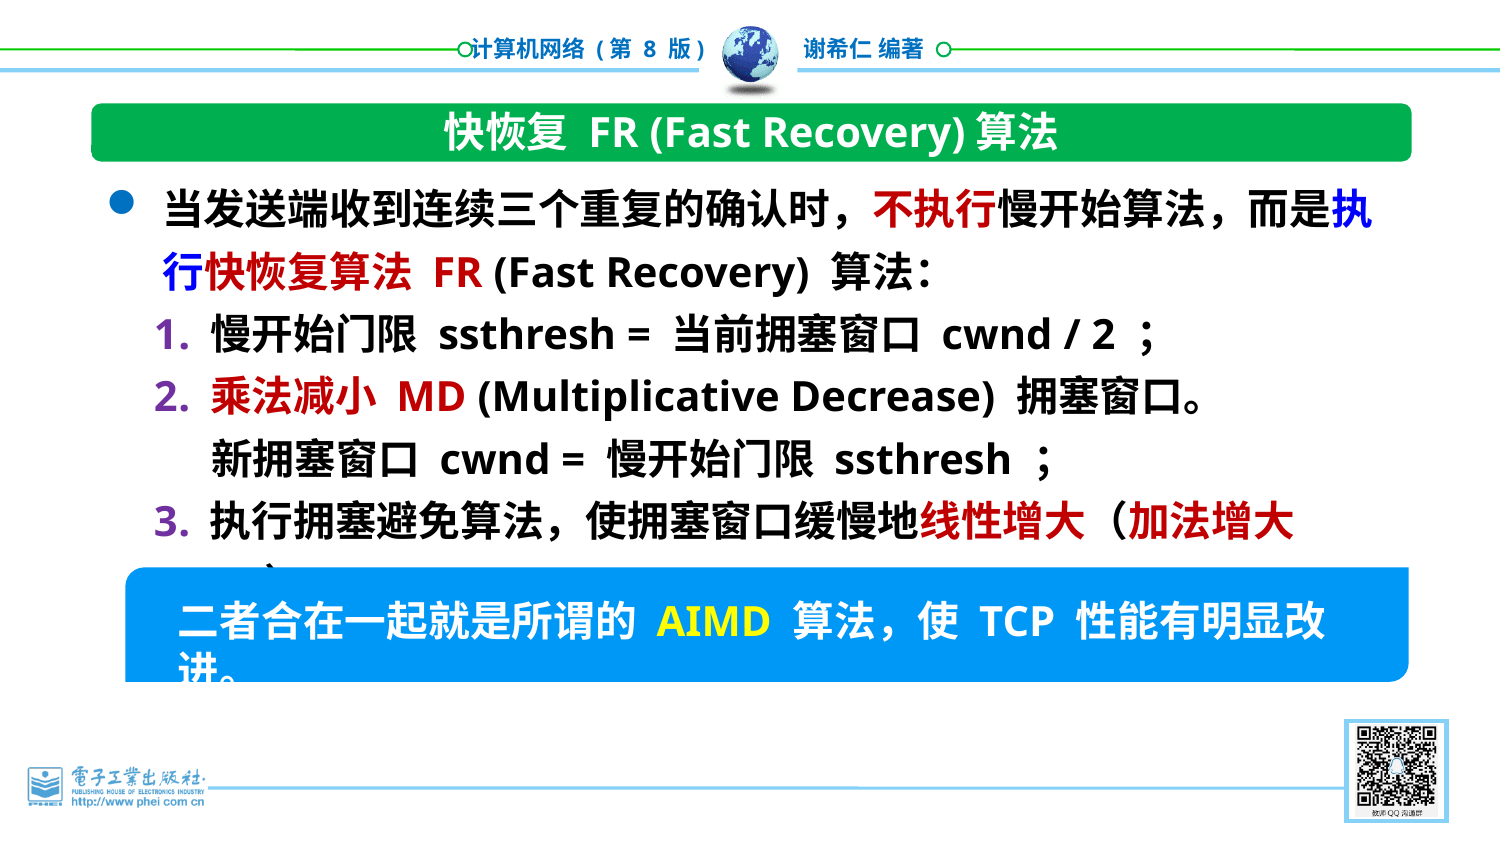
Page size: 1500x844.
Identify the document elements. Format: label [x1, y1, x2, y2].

picture [23, 764, 208, 809]
picture [1355, 724, 1438, 817]
text_box [91, 98, 1412, 702]
picture [720, 24, 780, 98]
